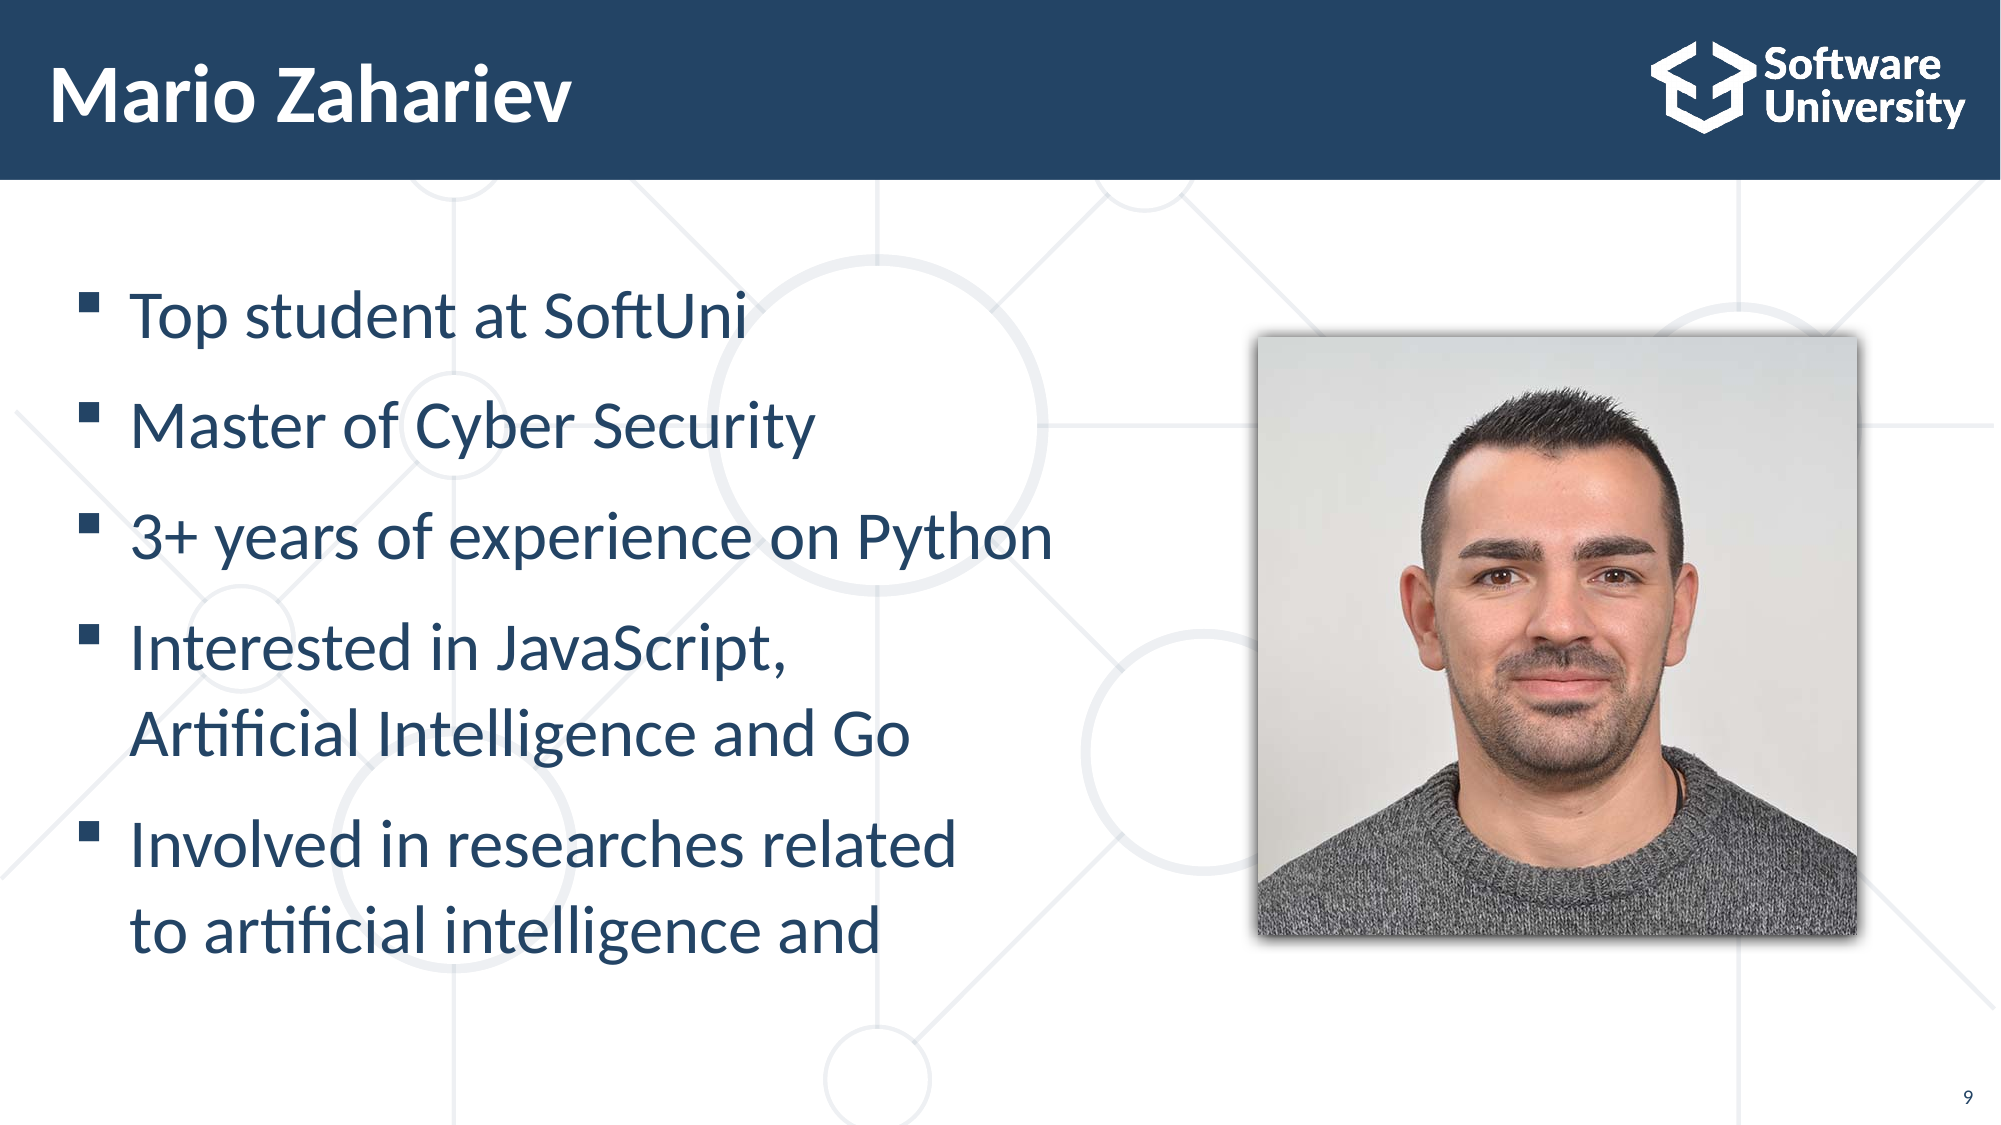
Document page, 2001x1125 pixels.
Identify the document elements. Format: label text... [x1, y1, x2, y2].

picture [1651, 41, 1966, 134]
text_box Top student at SoftUni Master of Cyber Security 3+ years of experience on Python Interested in JavaScript, Artificial Intelligence and Go Involved in researches related to artificial intelligence and [55, 259, 1953, 1068]
text_box <number> [1927, 1067, 1989, 1116]
picture [1258, 336, 1857, 936]
text_box Mario Zahariev [31, 16, 1625, 162]
